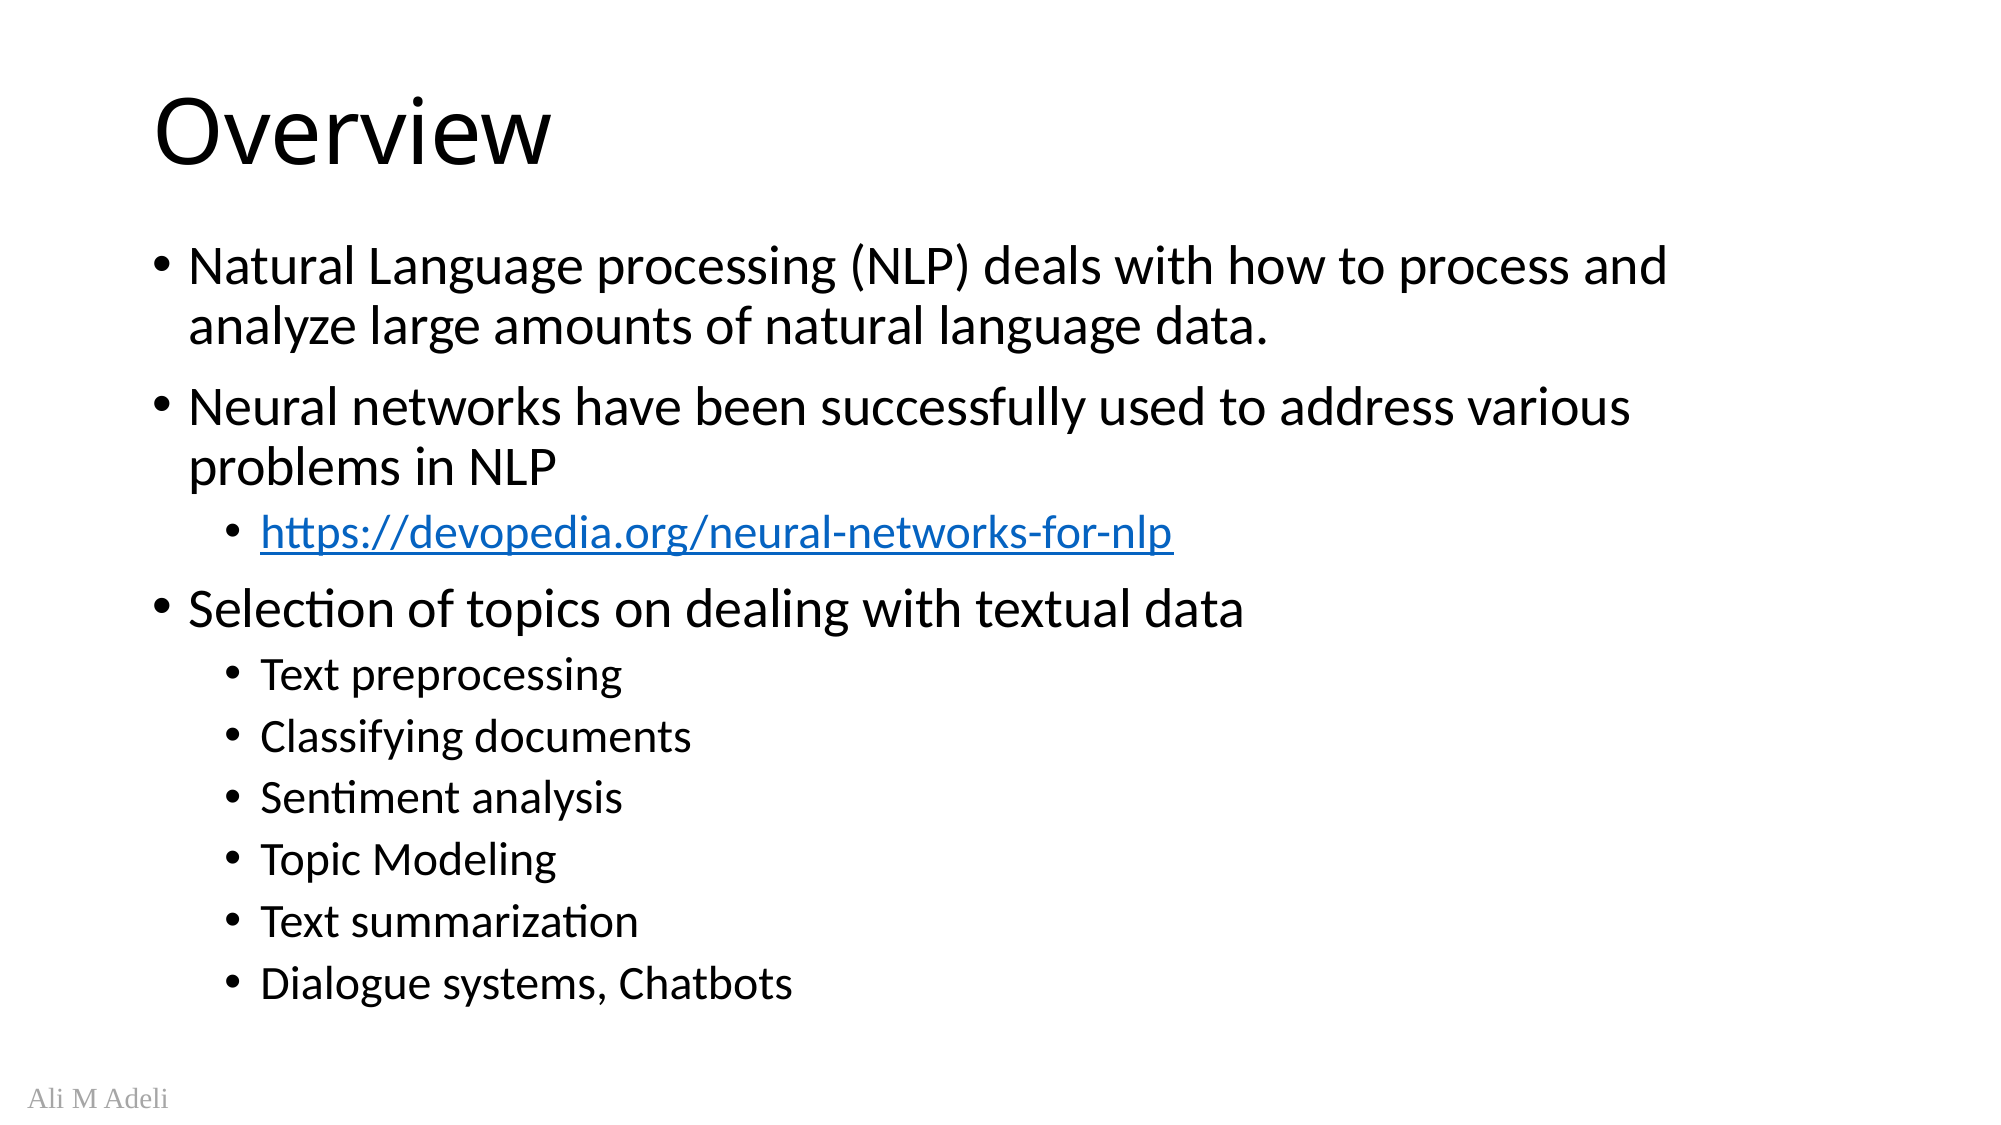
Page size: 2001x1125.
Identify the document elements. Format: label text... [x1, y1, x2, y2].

title Overview [137, 59, 1863, 210]
list Natural Language processing (NLP) deals with how to process and analyze large amounts of natural language data. Neural networks have been successfully used to address various problems in NLP https://devopedia.org/neural-networks-for-nlp Selection of topics on dealing with textual data Text preprocessing Classifying documents Sentiment analysis Topic Modeling Text summarization Dialogue systems, Chatbots [137, 228, 1863, 1020]
